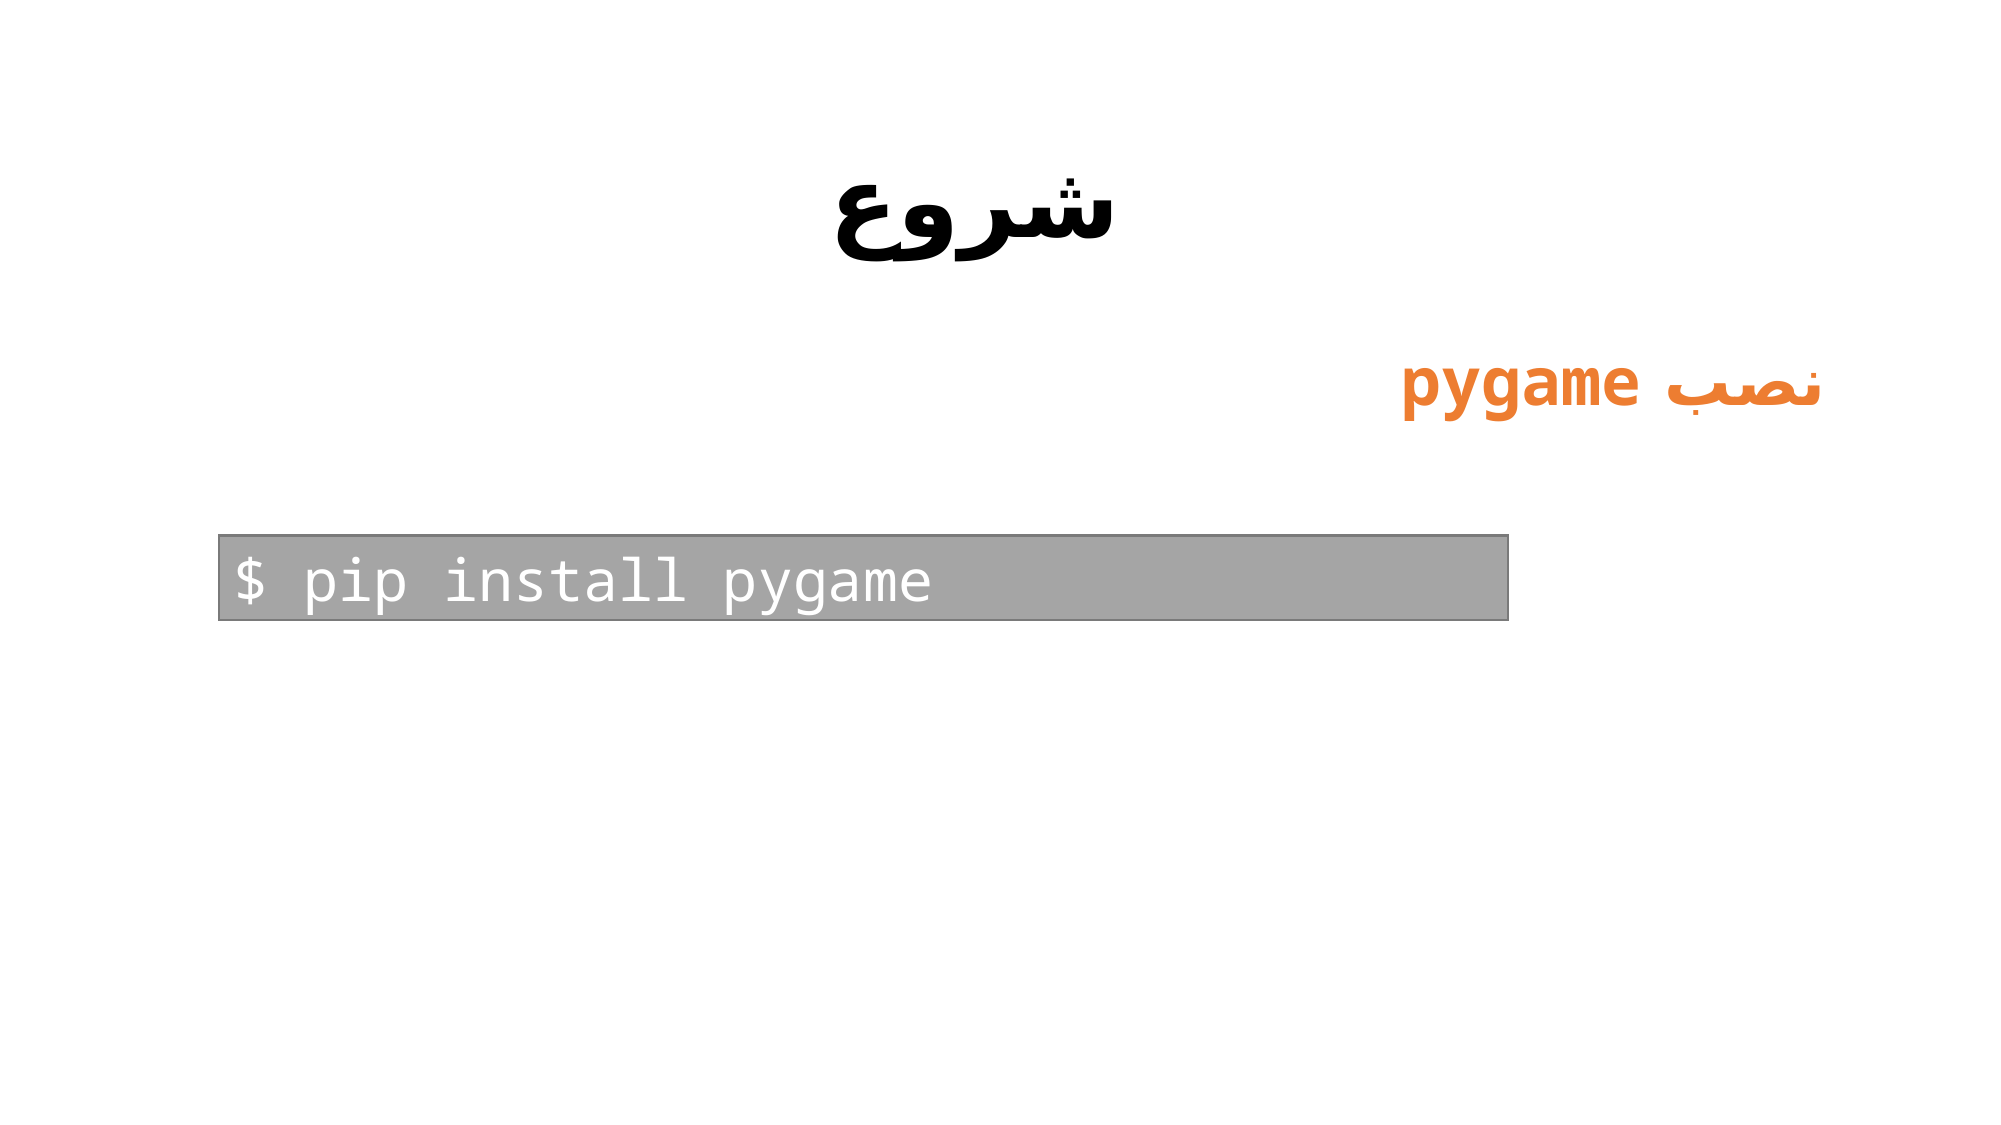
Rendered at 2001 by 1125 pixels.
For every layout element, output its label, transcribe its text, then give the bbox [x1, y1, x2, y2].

text_box نصب pygame [863, 267, 2000, 428]
title شروع [224, 107, 1725, 268]
text_box $ pip install pygame [218, 534, 1509, 621]
